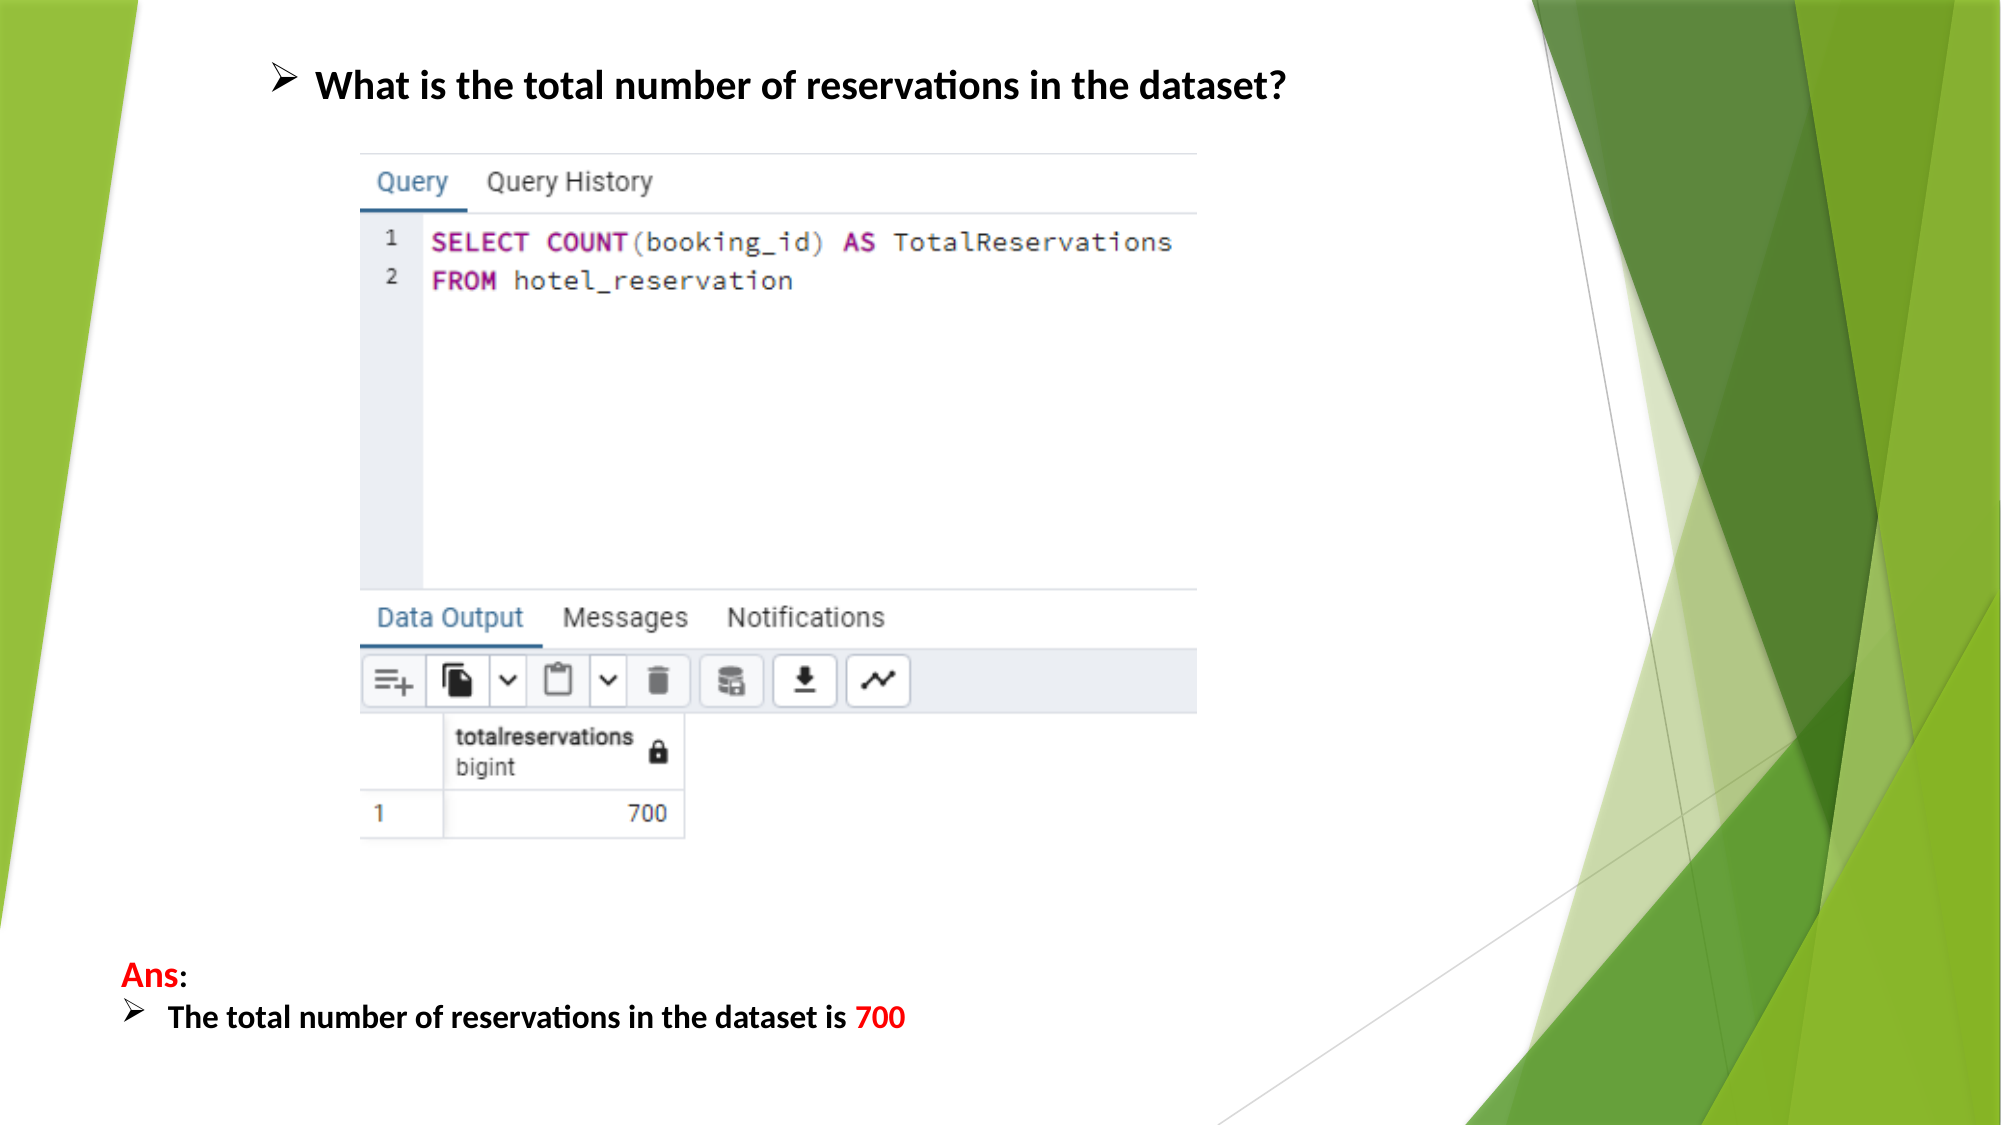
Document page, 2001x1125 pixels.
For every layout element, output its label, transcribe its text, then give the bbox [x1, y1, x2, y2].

picture [359, 152, 1198, 854]
text_box Ans: The total number of reservations in the dataset is 700 [106, 891, 1392, 1043]
title What is the total number of reservations in the dataset? [253, 41, 1471, 116]
